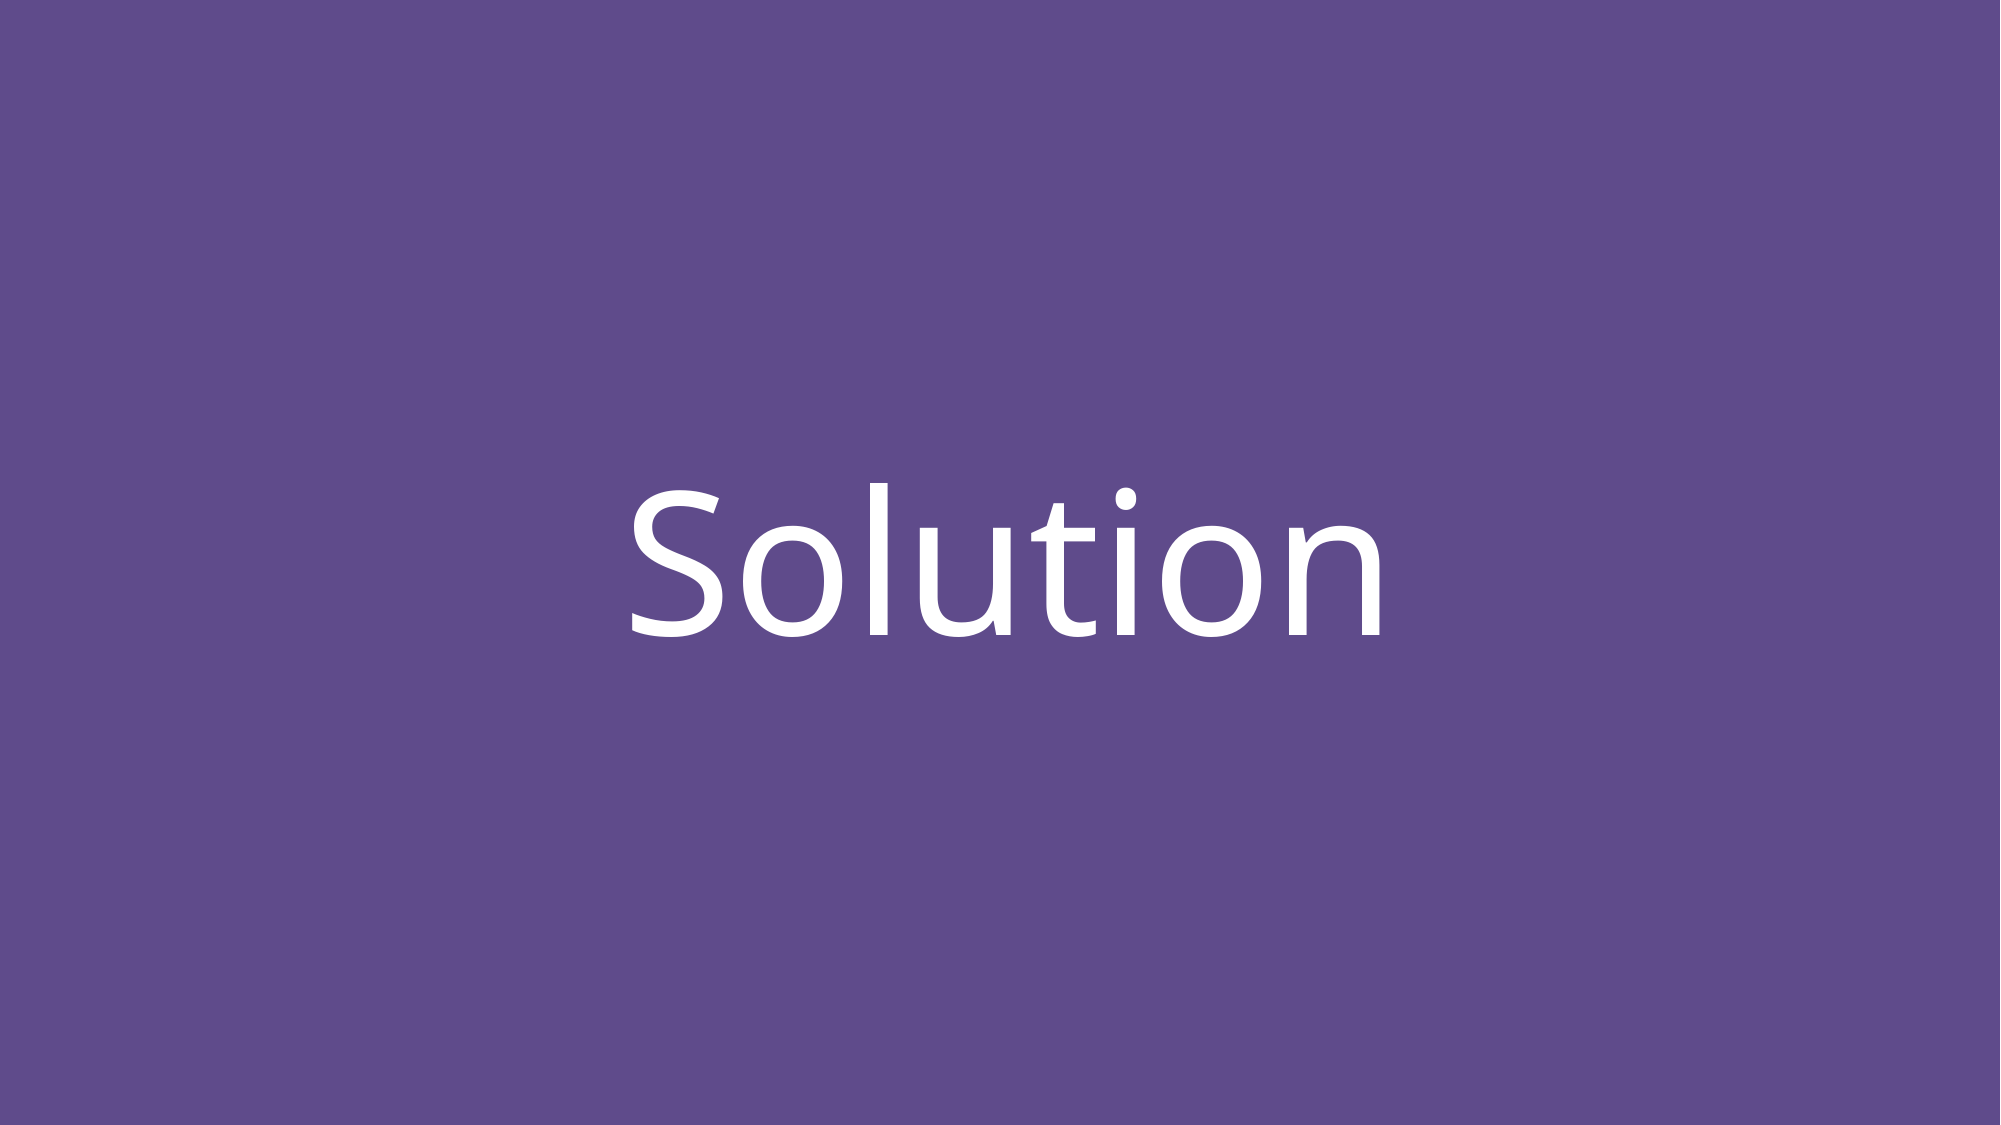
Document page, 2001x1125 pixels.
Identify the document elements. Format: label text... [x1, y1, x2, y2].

text_box Solution [259, 374, 1760, 767]
